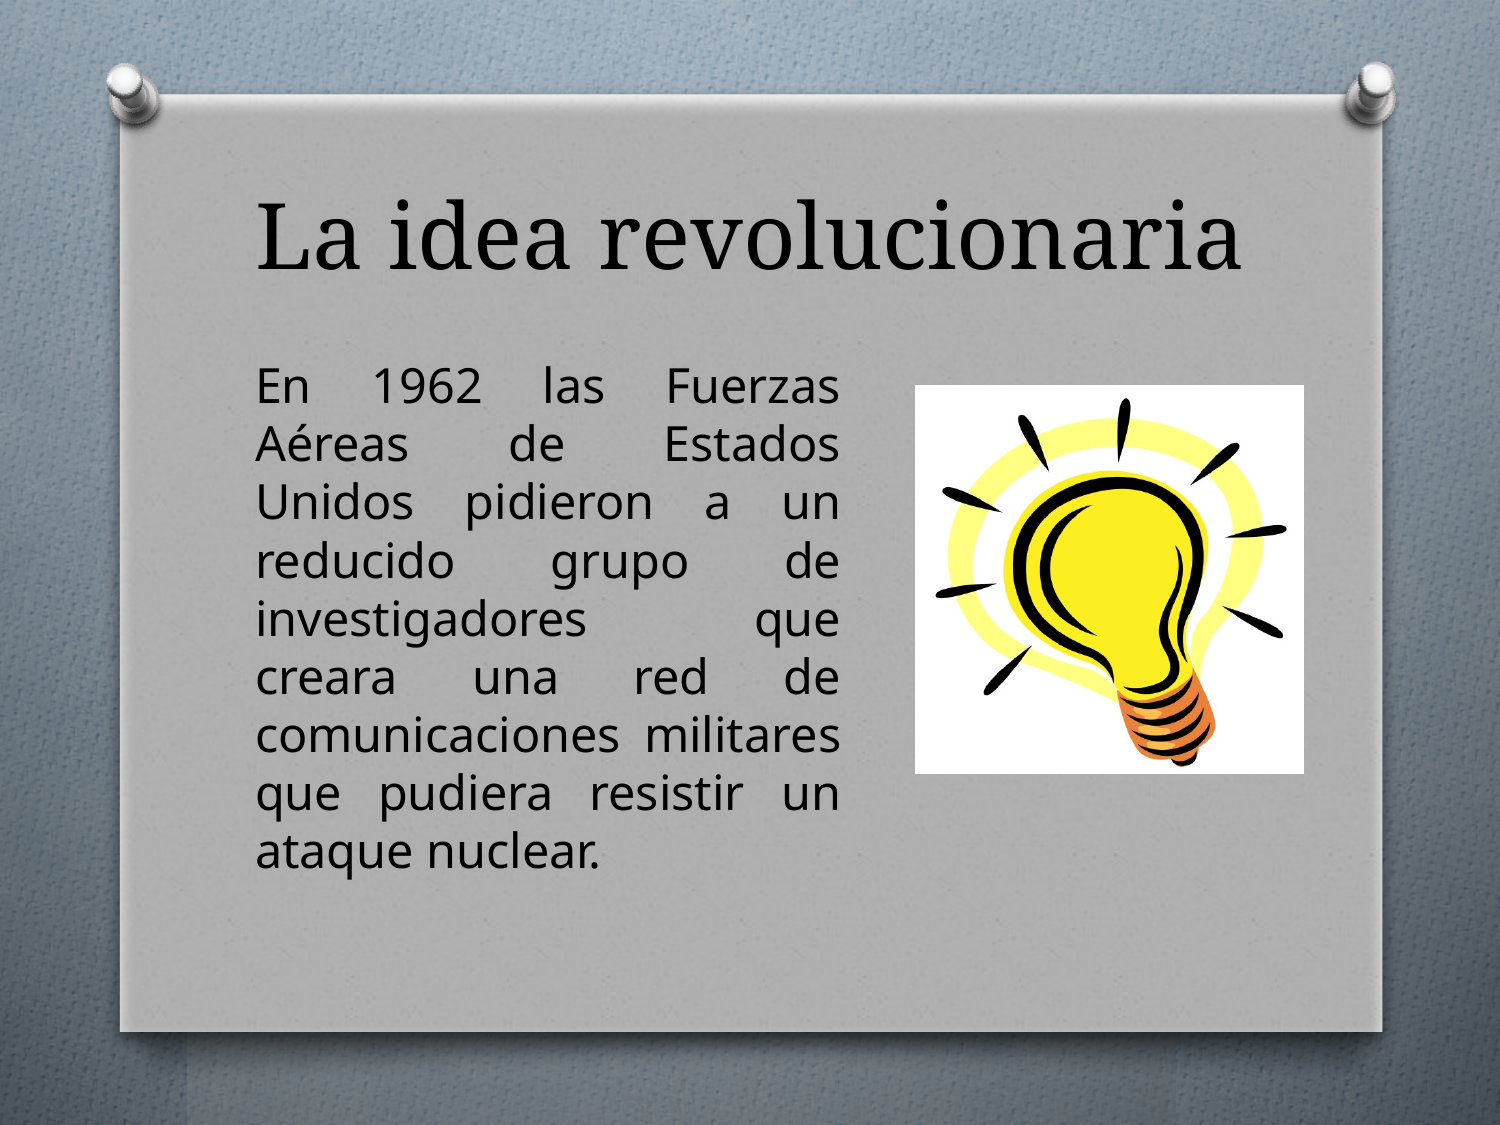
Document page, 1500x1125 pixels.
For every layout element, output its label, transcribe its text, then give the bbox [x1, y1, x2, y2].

list En 1962 las Fuerzas Aéreas de Estados Unidos pidieron a un reducido grupo de investigadores que creara una red de comunicaciones militares que pudiera resistir un ataque nuclear. [240, 347, 857, 939]
picture [1317, 35, 1439, 156]
picture [75, 29, 198, 153]
picture [915, 385, 1304, 774]
title La idea revolucionaria [179, 134, 1323, 332]
